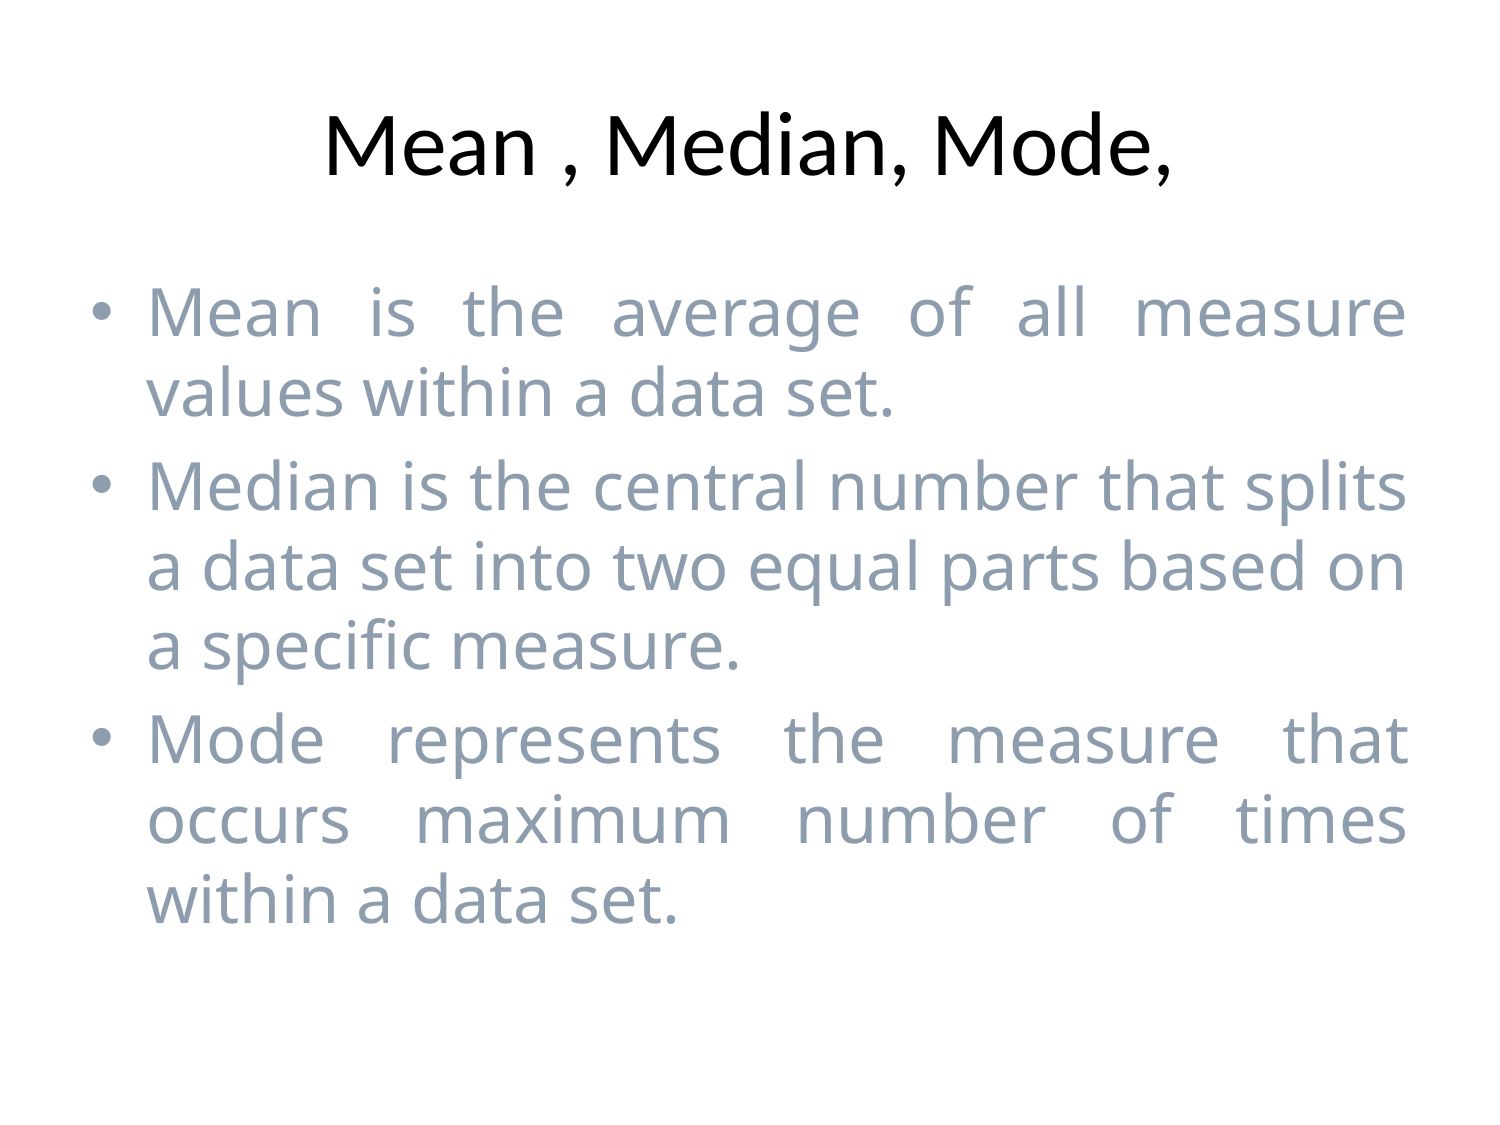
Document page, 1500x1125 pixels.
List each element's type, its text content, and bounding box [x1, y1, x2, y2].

title Mean , Median, Mode, [75, 45, 1425, 233]
list Mean is the average of all measure values within a data set. Median is the central number that splits a data set into two equal parts based on a specific measure. Mode represents the measure that occurs maximum number of times within a data set. [75, 262, 1425, 1005]
